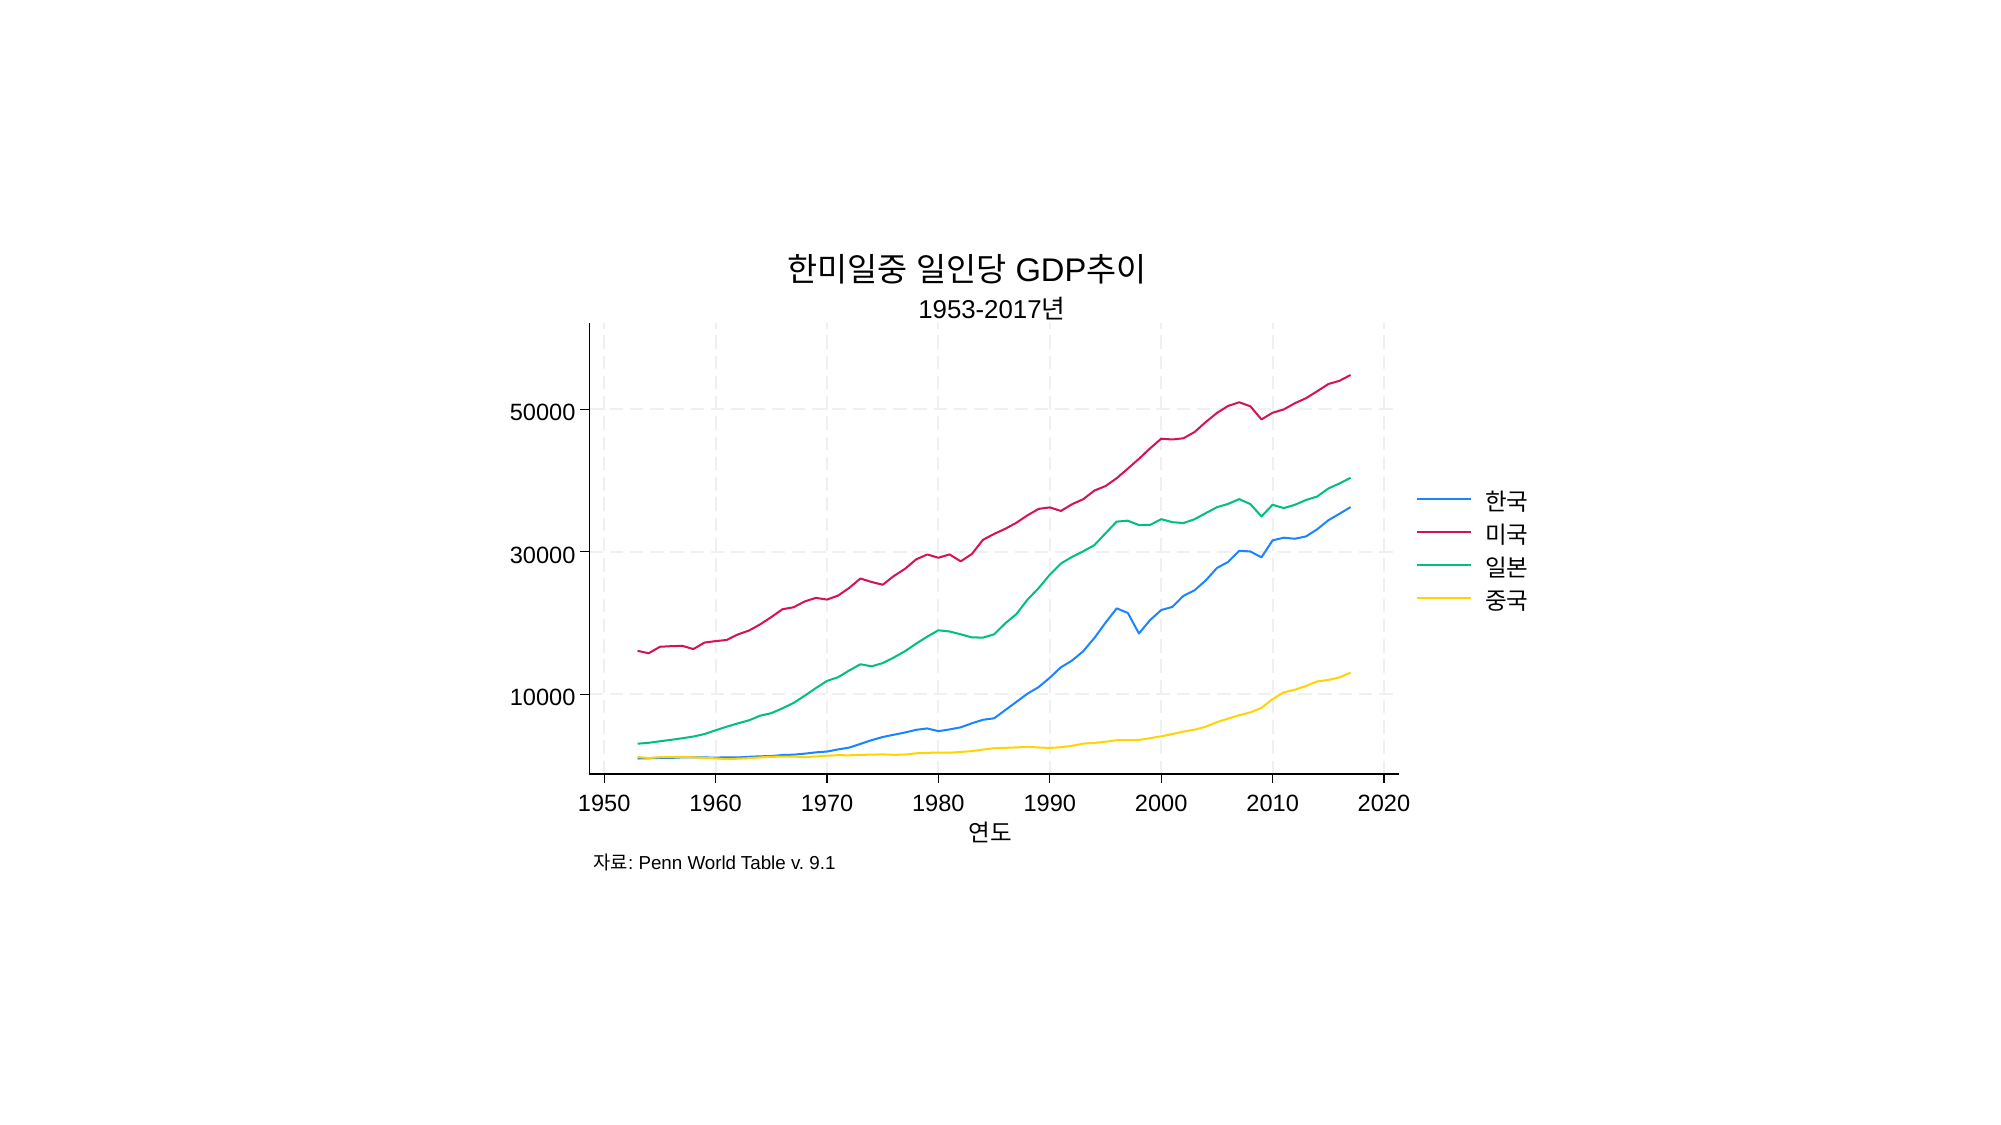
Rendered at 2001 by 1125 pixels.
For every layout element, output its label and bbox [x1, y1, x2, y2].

picture [438, 223, 1562, 902]
